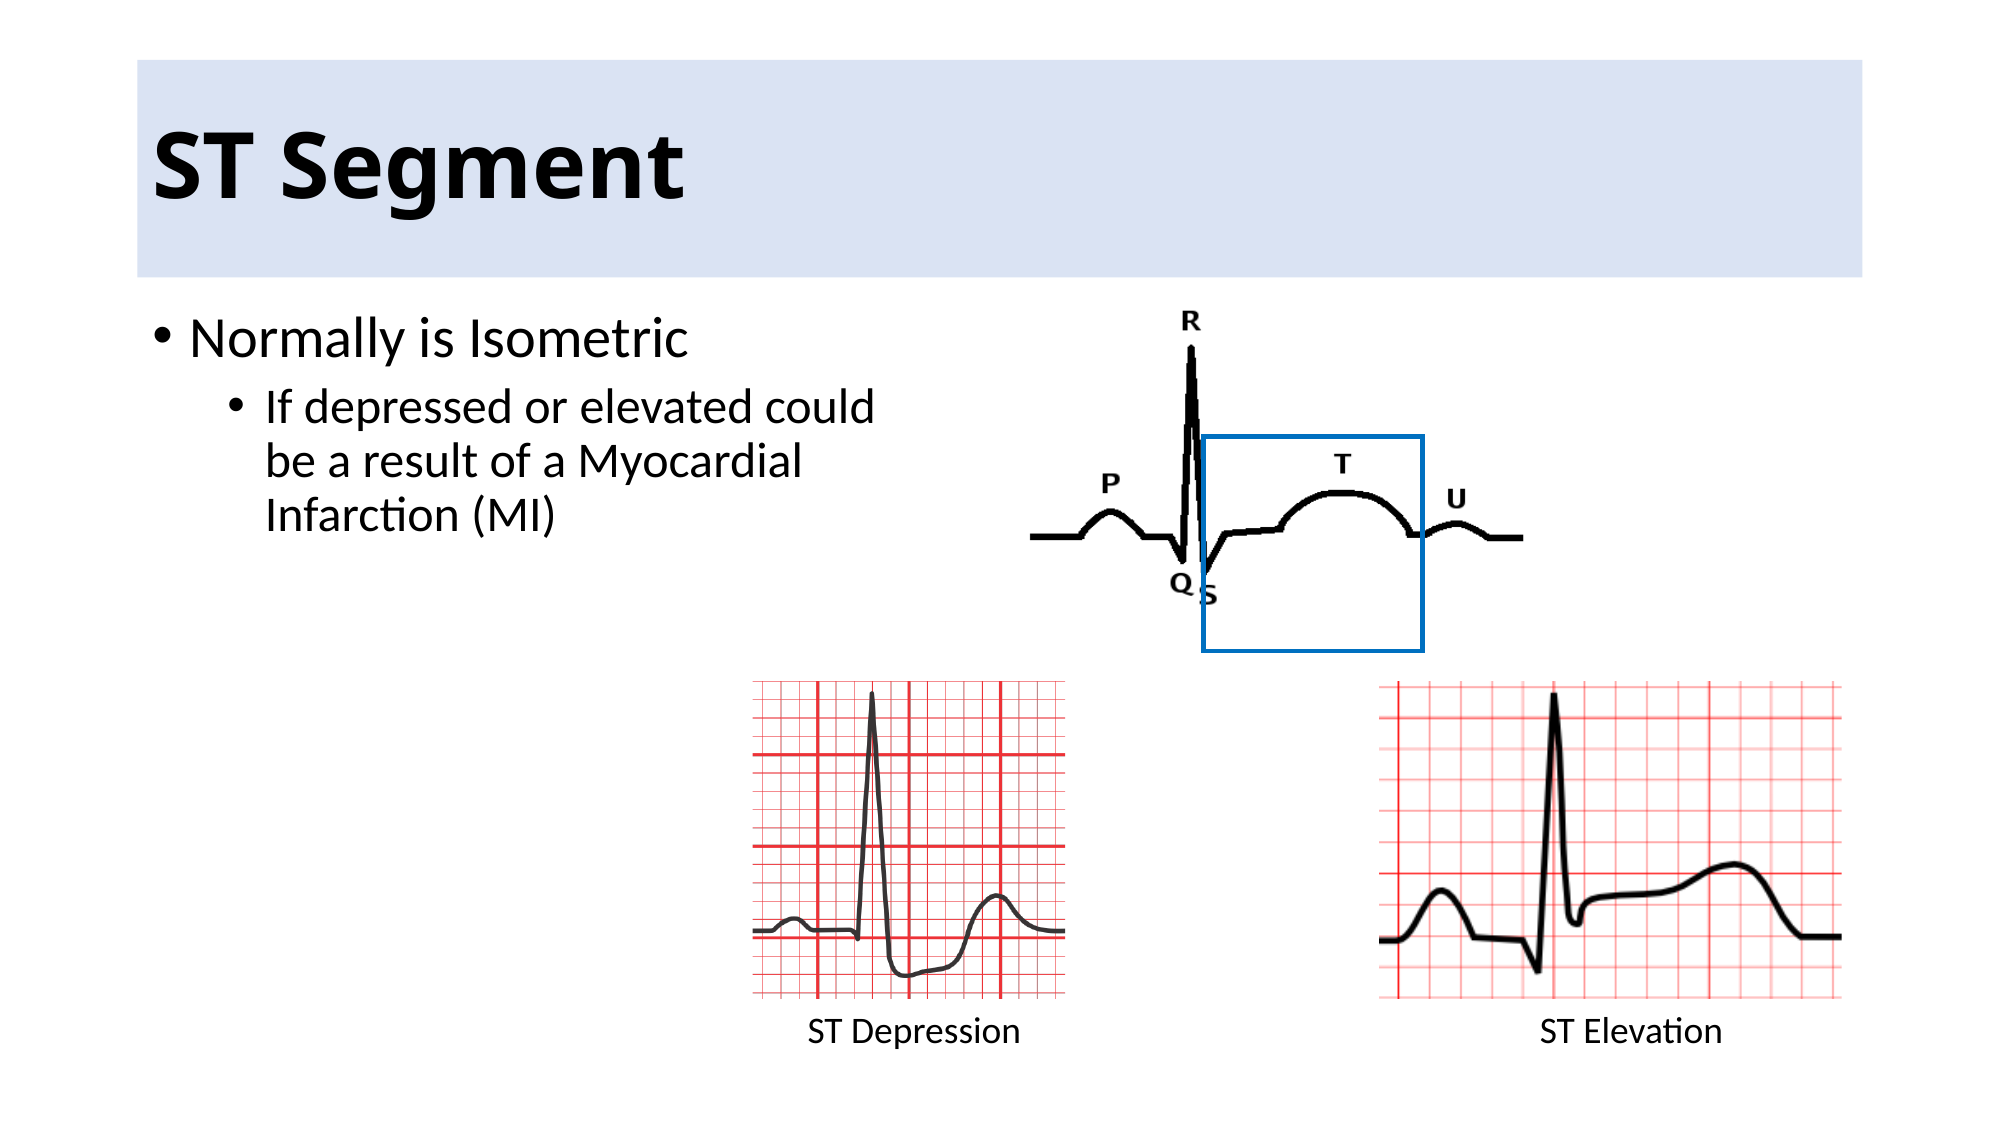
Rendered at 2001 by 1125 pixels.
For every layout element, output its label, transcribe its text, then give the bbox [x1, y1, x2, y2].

list Normally is Isometric If depressed or elevated could be a result of a Myocardial Infarction (MI) [137, 299, 909, 1014]
text_box [1203, 621, 1423, 652]
text_box ST Depression [792, 998, 1101, 1058]
picture [1018, 290, 1533, 621]
picture [752, 681, 1066, 999]
title ST Segment [137, 59, 1863, 278]
picture [1379, 681, 1842, 999]
text_box ST Elevation [1524, 999, 1816, 1058]
